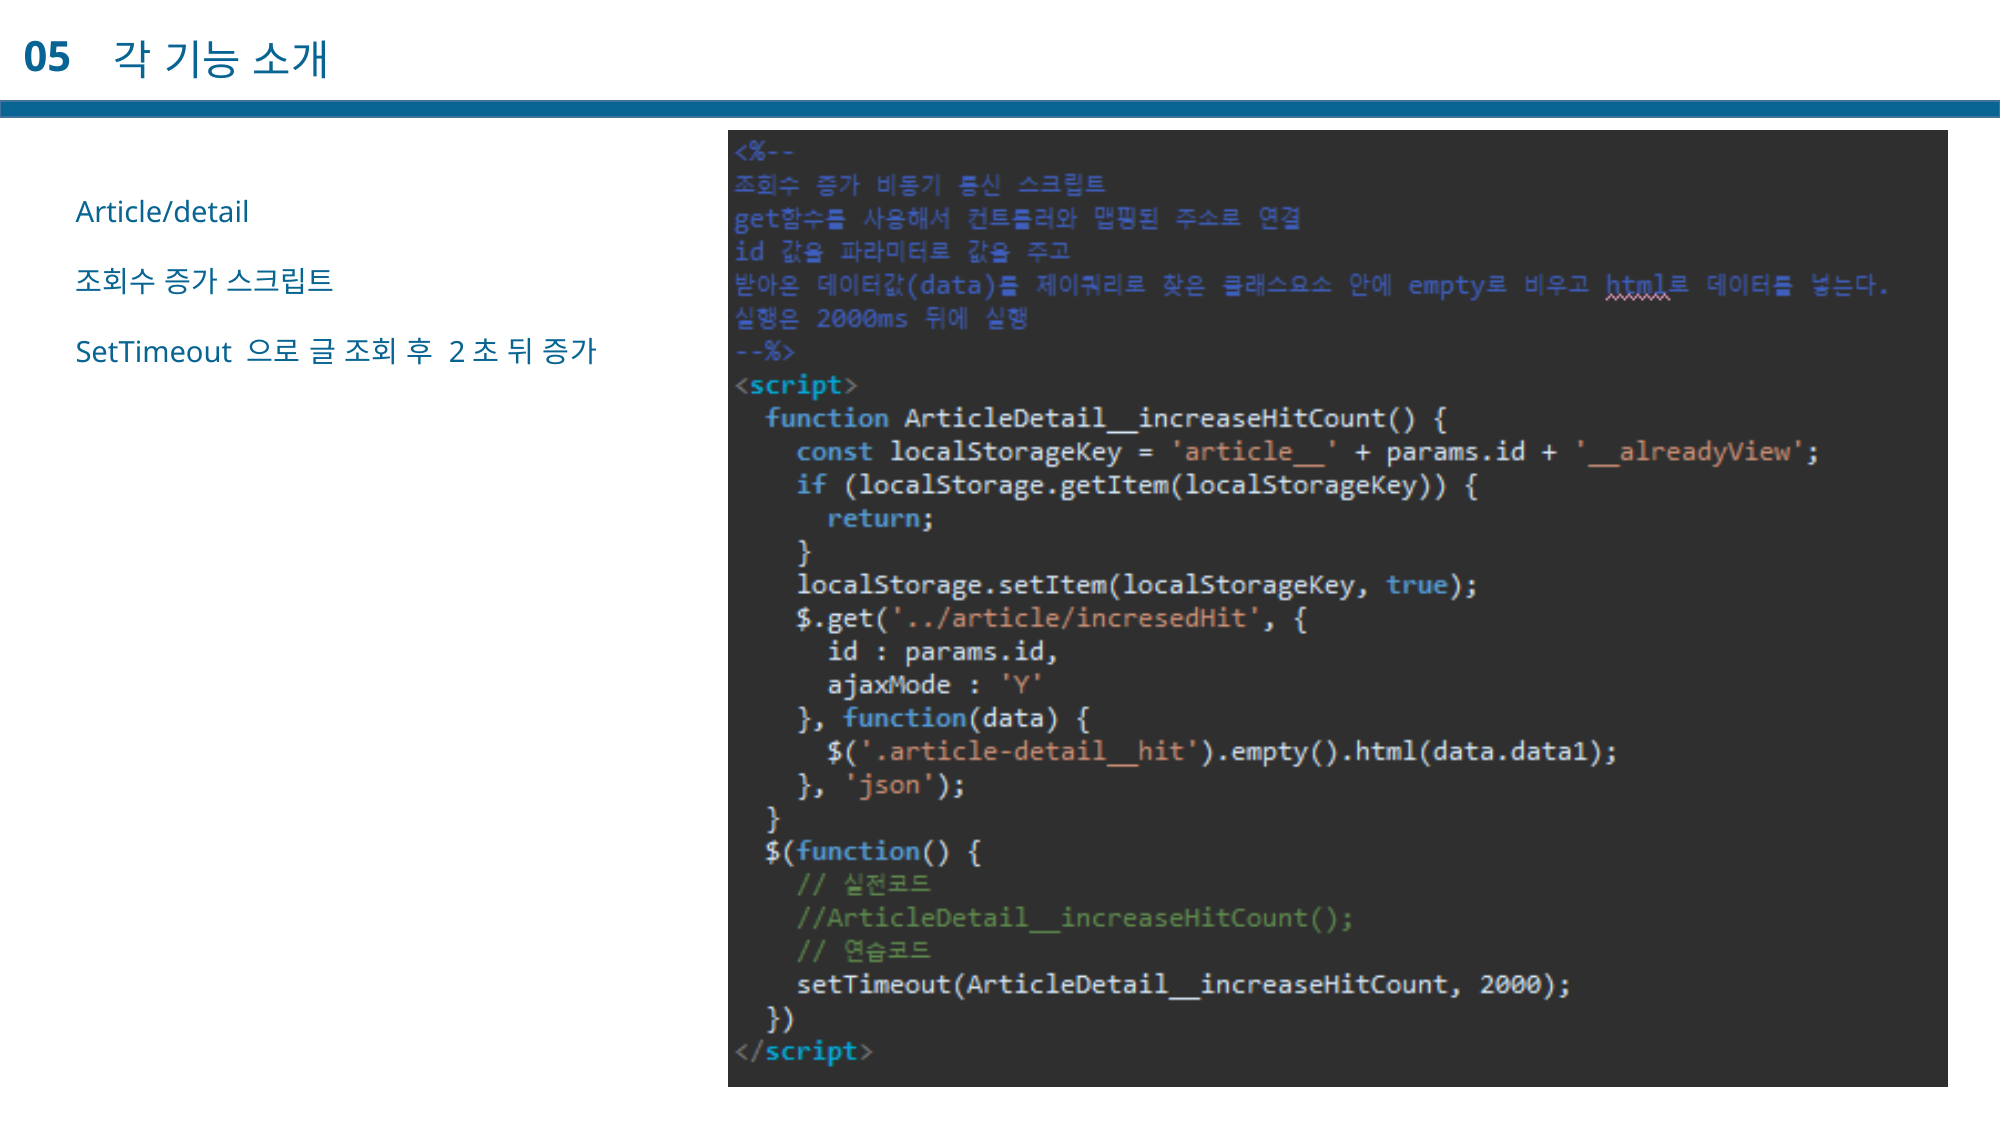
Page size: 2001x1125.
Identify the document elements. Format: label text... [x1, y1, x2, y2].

text_box Article/detail 조회수 증가 스크립트 SetTimeout 으로 글 조회 후 2초 뒤 증가 [60, 186, 644, 376]
text_box 05 [8, 22, 87, 88]
text_box [0, 100, 2000, 118]
picture [728, 130, 1948, 1087]
text_box 각 기능 소개 [99, 26, 346, 92]
